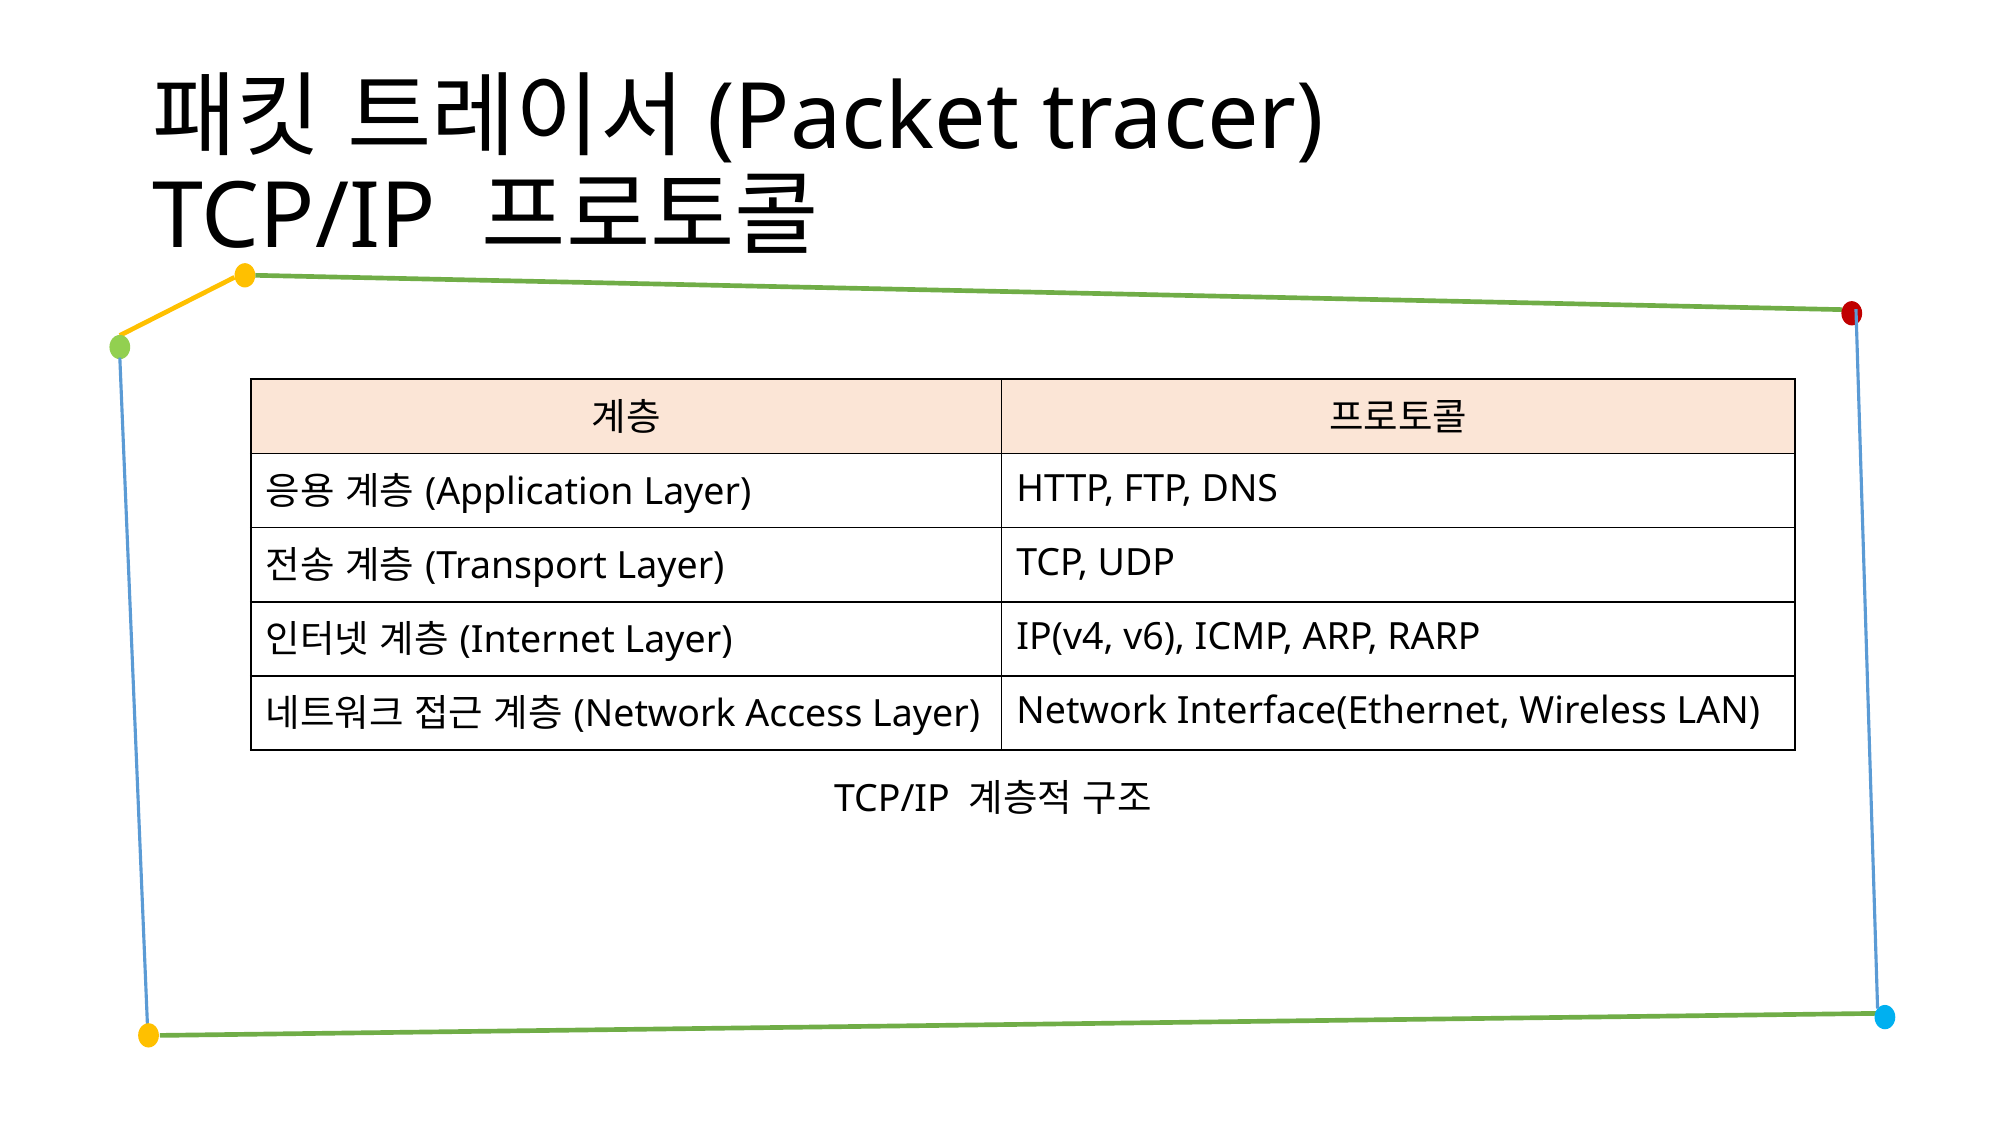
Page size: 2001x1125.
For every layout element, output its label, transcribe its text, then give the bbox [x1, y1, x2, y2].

table_header 계층 [252, 380, 1001, 453]
text_box [1840, 300, 1863, 327]
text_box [159, 1013, 1886, 1036]
table_cell TCP, UDP [1002, 528, 1794, 601]
table_cell IP(v4, v6), ICMP, ARP, RARP [1002, 603, 1794, 675]
text_box [1874, 1003, 1897, 1031]
text_box [108, 333, 132, 360]
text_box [255, 275, 1843, 310]
title 패킷 트레이서(Packet tracer) TCP/IP 프로토콜 [137, 59, 1863, 278]
table_cell 네트워크 접근 계층(Network Access Layer) [252, 677, 1001, 749]
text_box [119, 277, 235, 336]
text_box [233, 262, 256, 289]
text_box [137, 1022, 160, 1049]
table_header 프로토콜 [1002, 380, 1794, 453]
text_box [119, 357, 148, 1036]
table_cell 인터넷 계층(Internet Layer) [252, 603, 1001, 675]
table_cell HTTP, FTP, DNS [1002, 454, 1794, 527]
text_box TCP/IP 계층적 구조 [819, 766, 1167, 827]
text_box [1855, 309, 1878, 1009]
table_cell Network Interface(Ethernet, Wireless LAN) [1002, 677, 1794, 749]
table_cell 응용 계층(Application Layer) [252, 454, 1001, 527]
table_cell 전송 계층(Transport Layer) [252, 528, 1001, 601]
